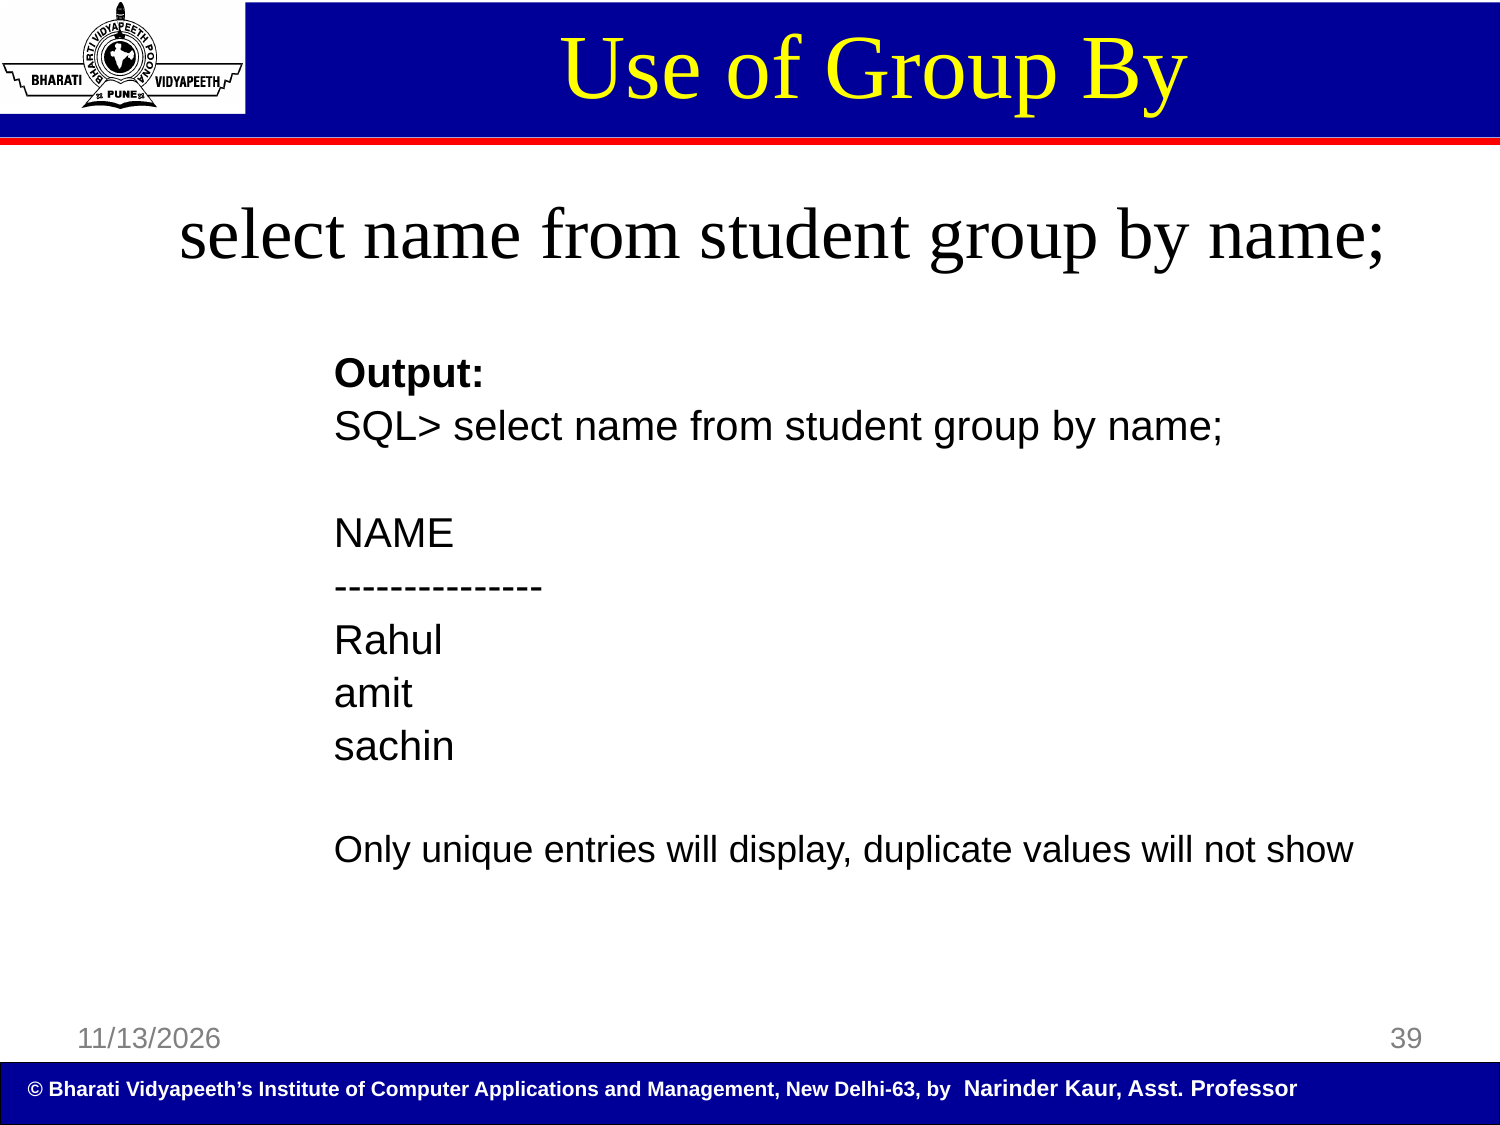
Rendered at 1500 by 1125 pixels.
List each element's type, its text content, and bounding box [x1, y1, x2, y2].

title Use of Group By [249, 0, 1500, 150]
text_box select name from student group by name; [164, 178, 1403, 281]
text_box 5/5/2014 [62, 986, 375, 1062]
text_box 39 [1124, 1006, 1438, 1062]
list Output: SQL> select name from student group by name; NAME --------------- Rahul amit sachin Only unique entries will display, duplicate values will not show [318, 343, 1500, 1006]
picture [2, 2, 243, 109]
